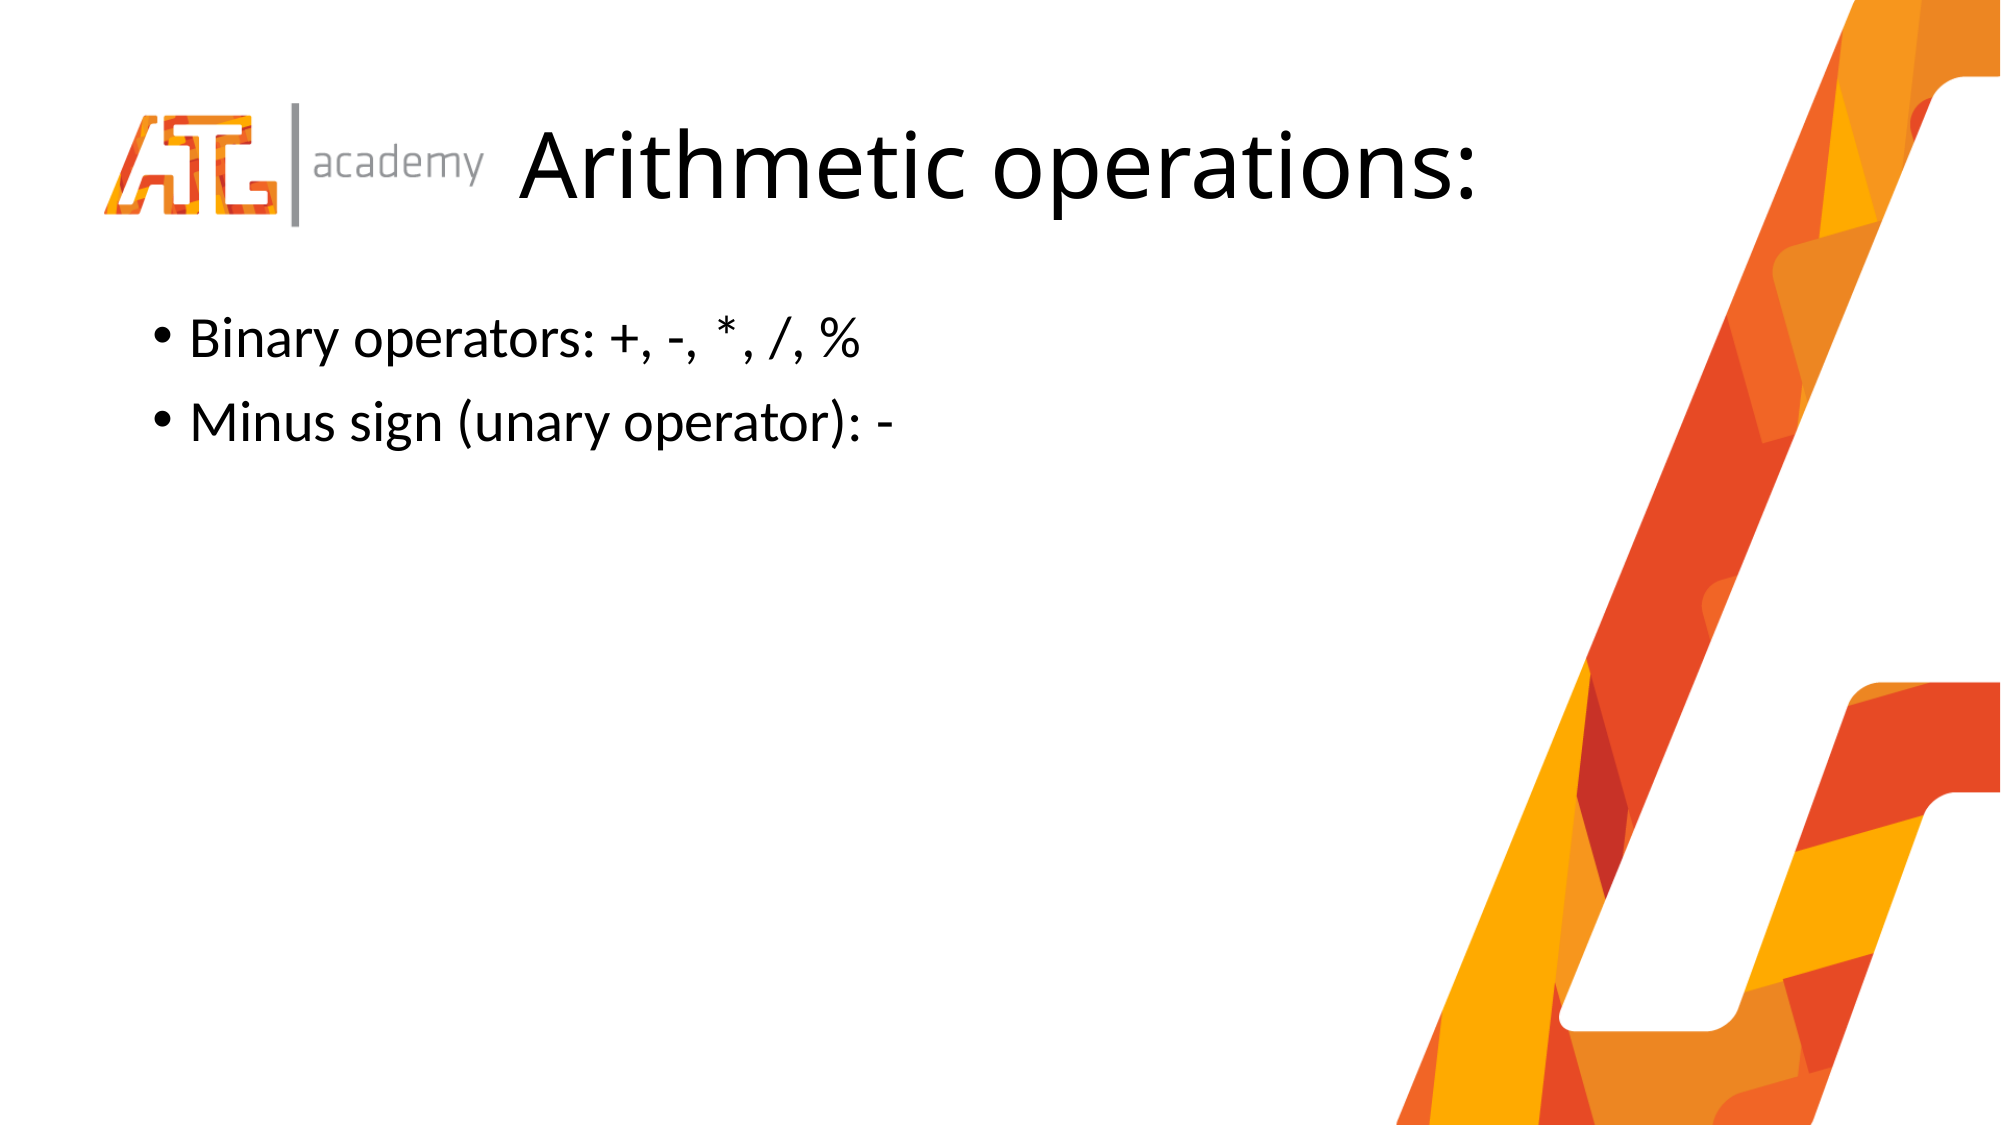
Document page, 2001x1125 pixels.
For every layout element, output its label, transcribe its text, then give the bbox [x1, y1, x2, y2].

title Arithmetic operations: [137, 59, 1863, 278]
list Binary operators: +, -, *, /, % Minus sign (unary operator): - [137, 299, 1863, 1014]
picture [0, 0, 2001, 1125]
